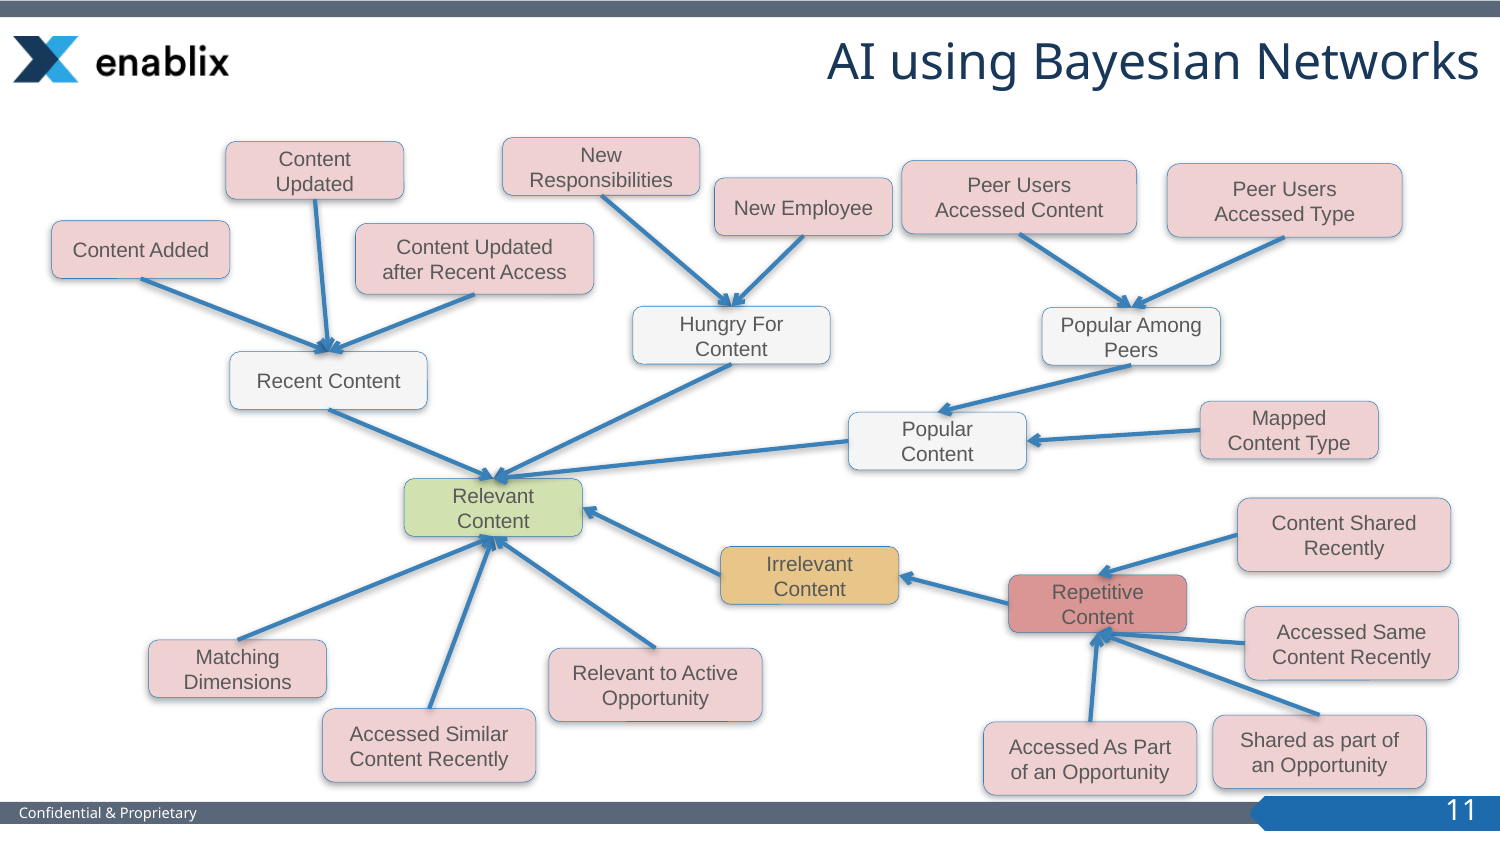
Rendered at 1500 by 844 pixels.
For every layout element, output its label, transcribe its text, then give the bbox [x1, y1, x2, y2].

text_box Popular Content [847, 411, 1028, 471]
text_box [328, 293, 475, 352]
picture [13, 36, 230, 84]
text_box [731, 235, 804, 307]
text_box Repetitive Content [1007, 574, 1188, 634]
text_box Accessed Same Content Recently [1244, 605, 1460, 681]
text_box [140, 278, 309, 352]
text_box Popular Among Peers [1041, 315, 1222, 366]
text_box Mapped Content Type [1199, 400, 1380, 460]
text_box Accessed As Part of an Opportunity [982, 721, 1198, 796]
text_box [1026, 429, 1201, 442]
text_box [237, 536, 426, 641]
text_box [937, 364, 1132, 413]
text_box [1019, 233, 1132, 308]
slide_number 11 [1403, 778, 1494, 844]
text_box Content Added [50, 219, 231, 280]
text_box Recent Content [229, 360, 429, 411]
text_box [314, 198, 329, 352]
text_box Shared as part of an Opportunity [1212, 714, 1428, 790]
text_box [328, 409, 488, 479]
text_box Accessed Similar Content Recently [321, 707, 537, 783]
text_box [1089, 632, 1098, 722]
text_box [582, 507, 721, 576]
text_box Relevant Content [403, 488, 584, 534]
text_box New Responsibilities [501, 136, 701, 197]
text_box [1130, 236, 1285, 308]
text_box Peer Users Accessed Content [901, 159, 1138, 235]
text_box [428, 536, 494, 709]
text_box Matching Dimensions [147, 639, 328, 699]
text_box Content Updated after Recent Access [354, 222, 595, 295]
text_box Relevant to Active Opportunity [548, 647, 763, 723]
text_box New Employee [713, 177, 894, 237]
text_box Irrelevant Content [719, 545, 900, 606]
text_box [493, 536, 656, 649]
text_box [493, 440, 849, 479]
text_box Content Updated [225, 140, 405, 200]
text_box Hungry For Content [632, 305, 831, 365]
text_box Peer Users Accessed Type [1166, 162, 1403, 238]
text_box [493, 363, 732, 440]
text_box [1100, 632, 1320, 716]
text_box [1097, 534, 1238, 576]
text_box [601, 194, 732, 307]
title AI using Bayesian Networks [238, 18, 1497, 105]
text_box Content Shared Recently [1236, 497, 1452, 573]
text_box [898, 575, 1009, 604]
